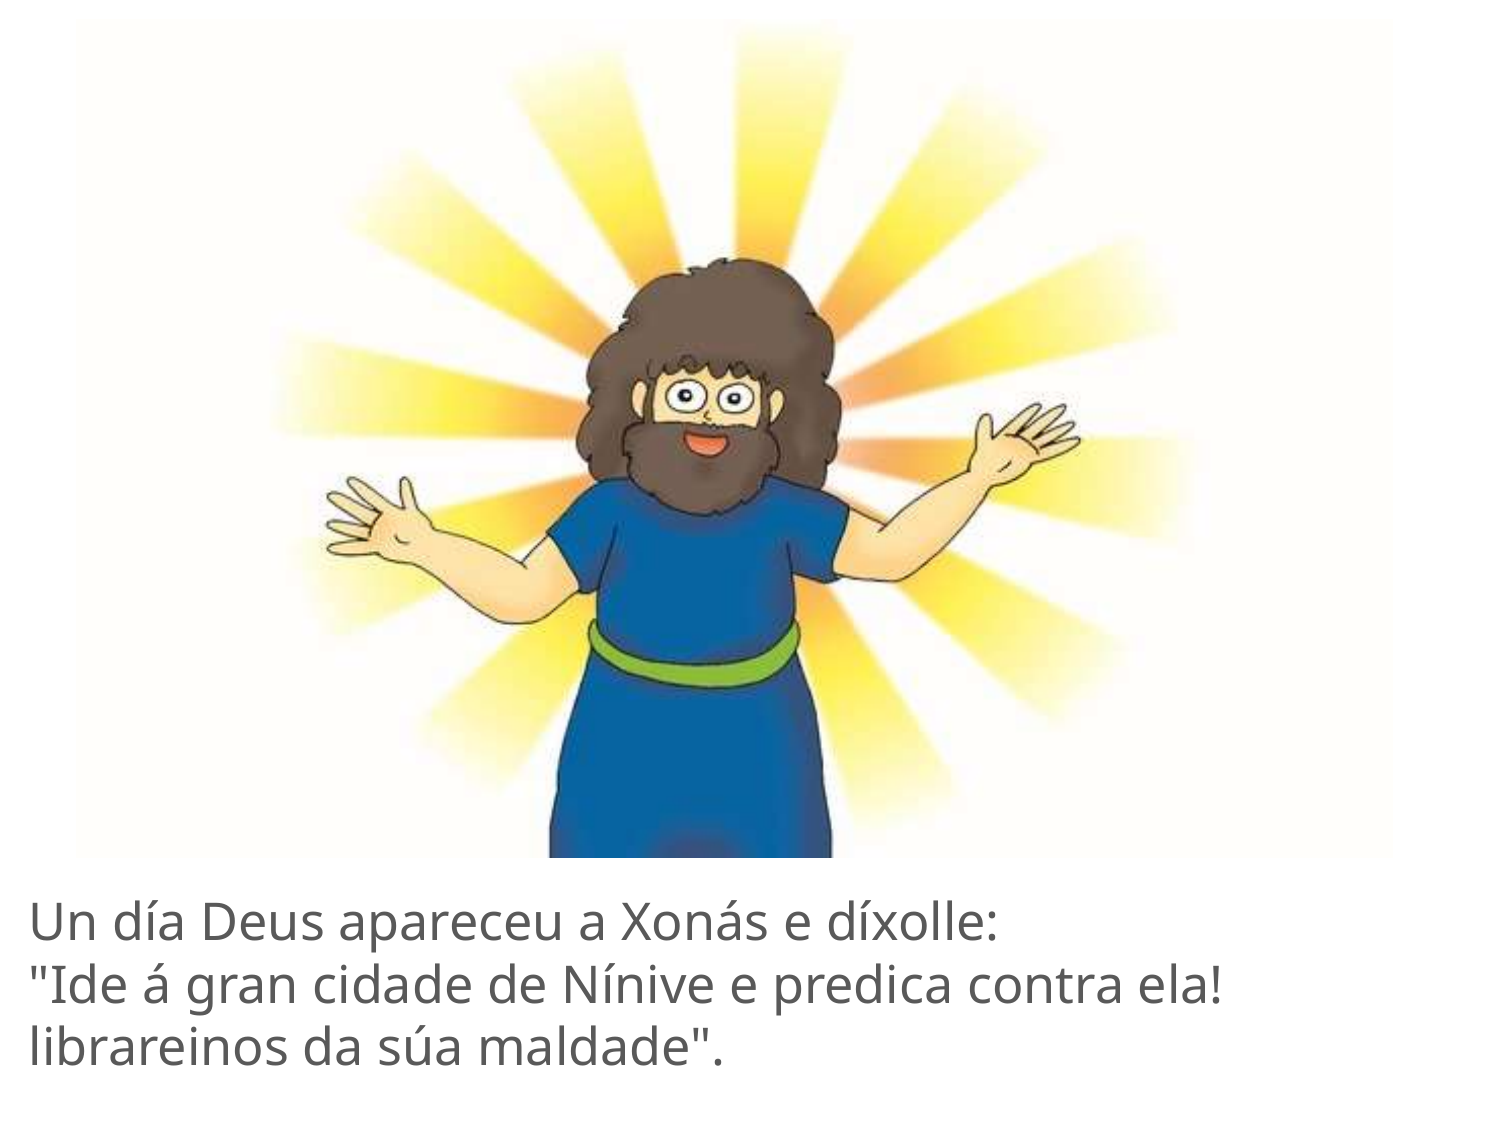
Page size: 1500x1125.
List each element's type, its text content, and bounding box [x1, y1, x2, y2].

text_box Un día Deus apareceu a Xonás e díxolle: "Ide á gran cidade de Nínive e predica contra ela! librareinos da súa maldade". [13, 881, 1500, 1084]
picture [76, 18, 1394, 858]
